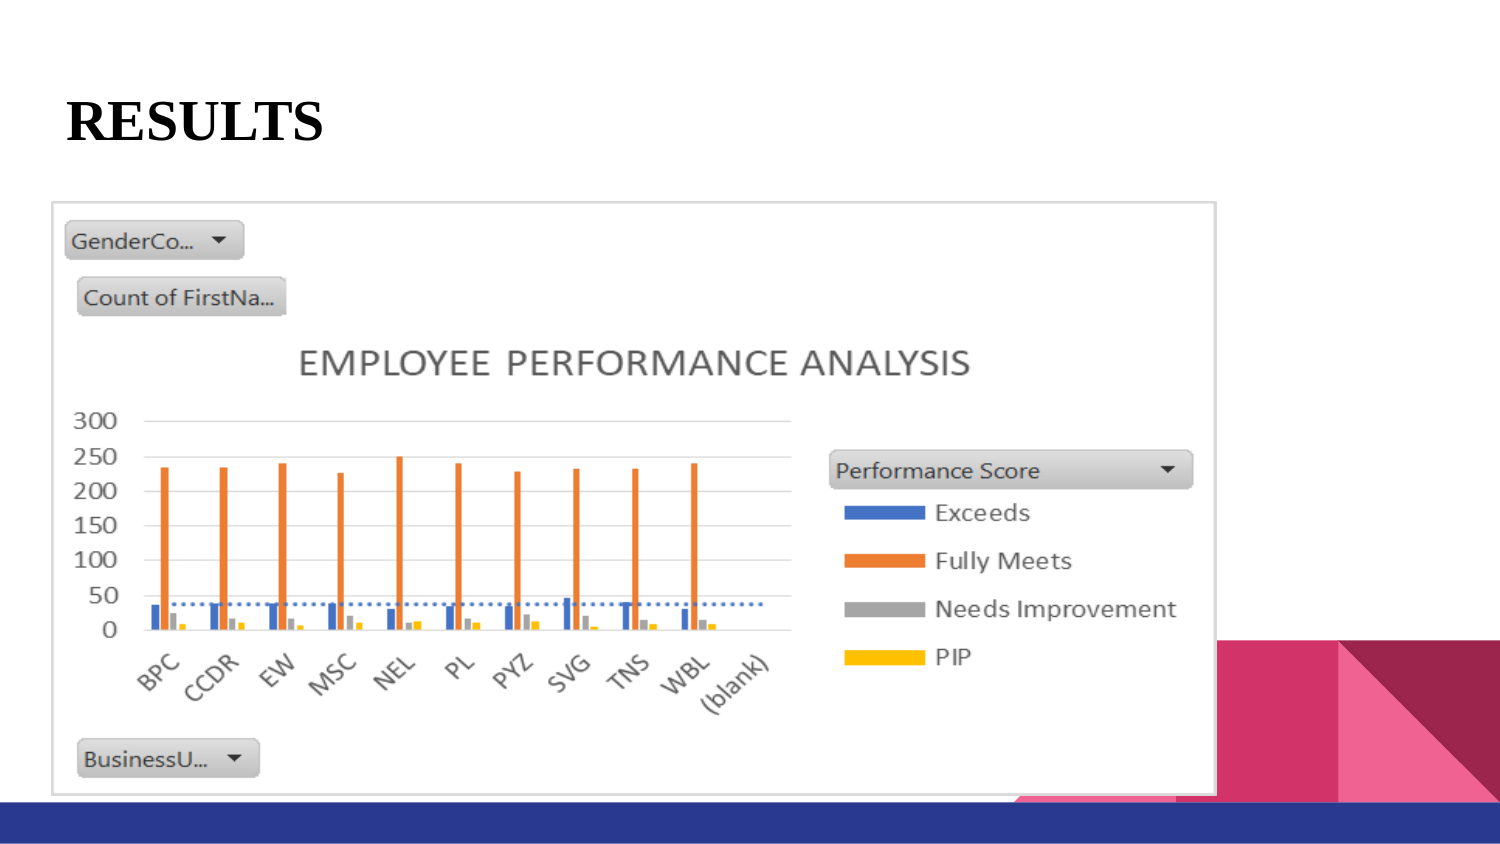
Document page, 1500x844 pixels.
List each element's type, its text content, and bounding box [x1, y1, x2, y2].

title RESULTS [51, 67, 1449, 167]
picture [50, 201, 1218, 797]
